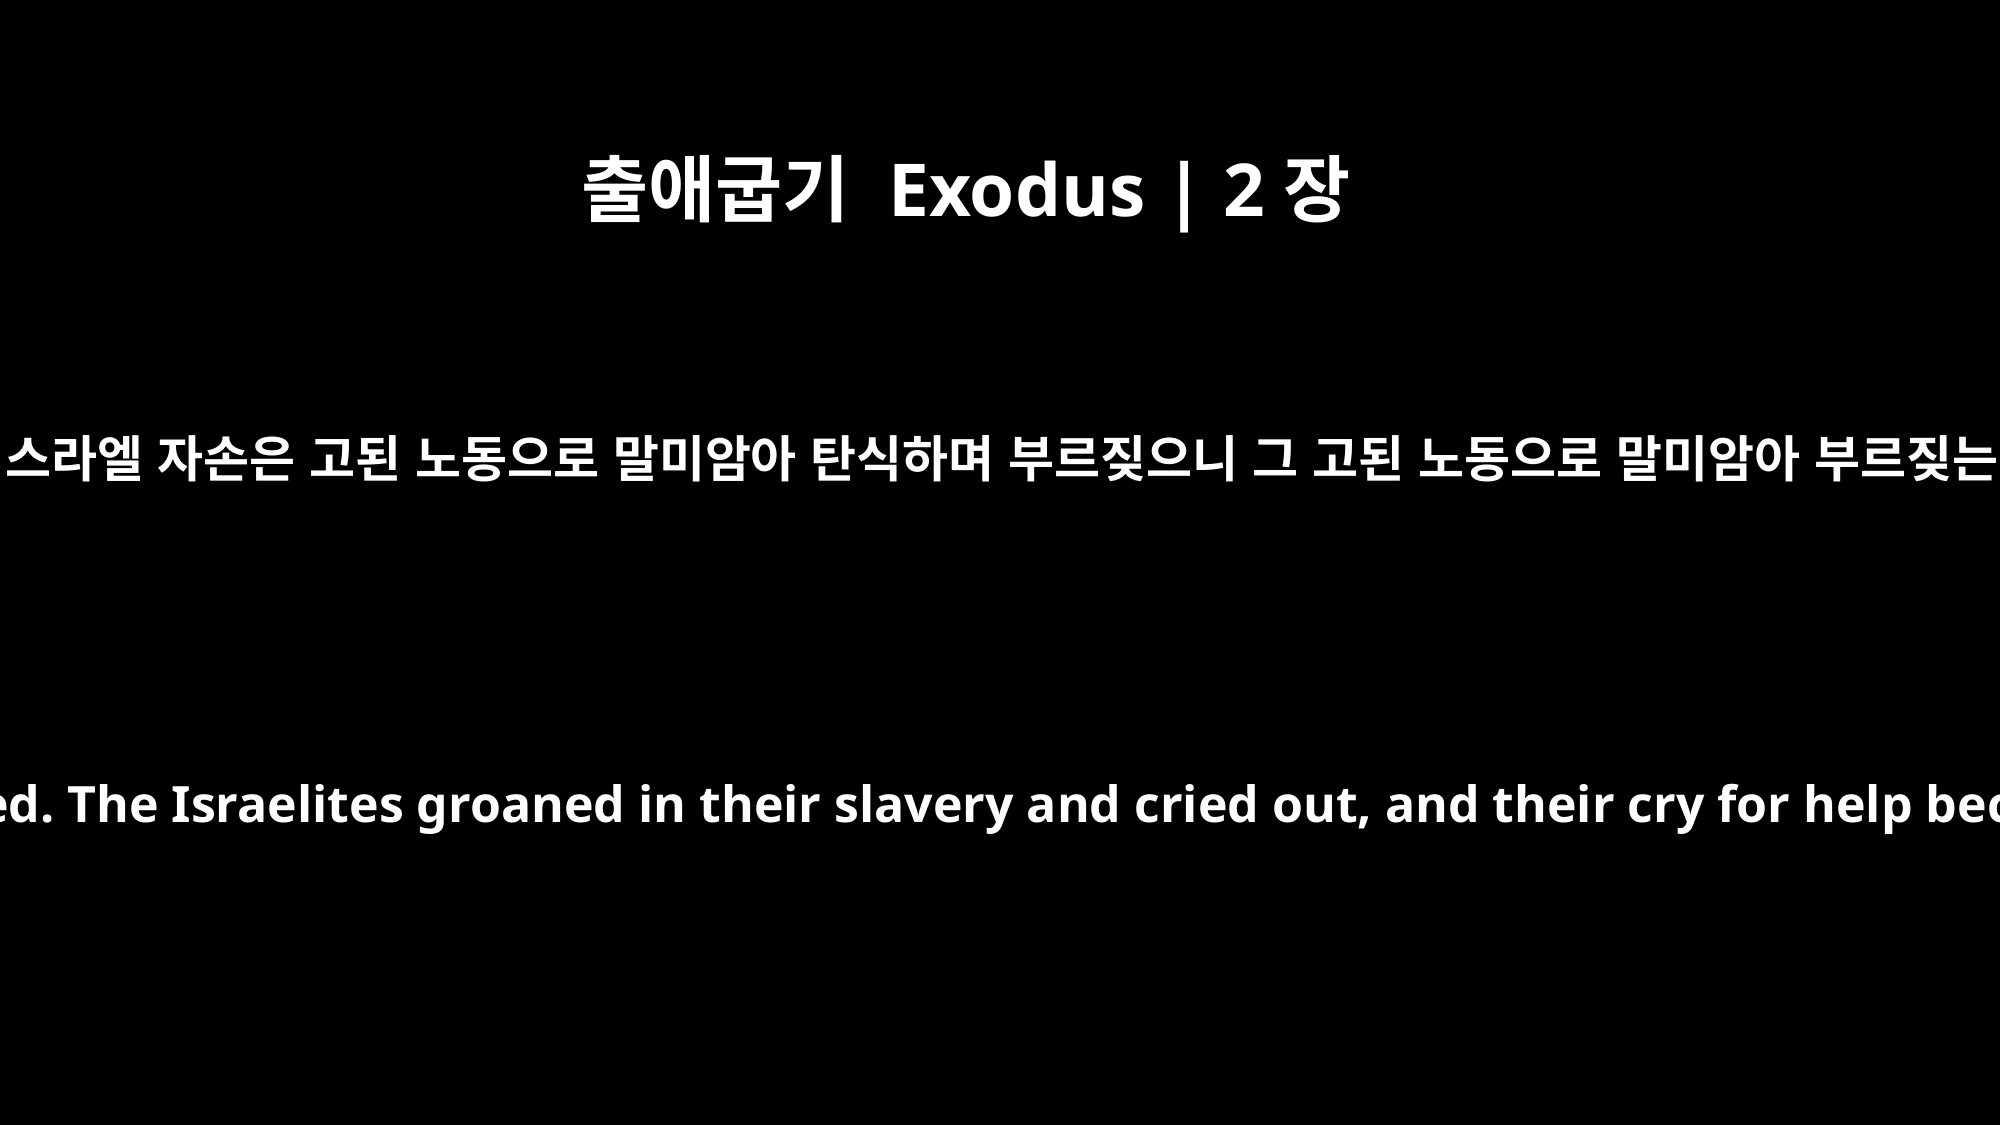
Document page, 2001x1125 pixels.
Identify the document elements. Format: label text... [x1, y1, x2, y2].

text_box 출애굽기 Exodus | 2장 [566, 136, 1366, 239]
text_box 23 여러 해 후에 애굽 왕은 죽었고 이스라엘 자손은 고된 노동으로 말미암아 탄식하며 부르짖으니 그 고된 노동으로 말미암아 부르짖는 소리가 하나님께 상달된지라 [0, 359, 2000, 495]
text_box During that long period, the king of Egypt died. The Israelites groaned in their slavery and cried out, and their cry for help because of their slavery went up to God. [0, 764, 2000, 840]
